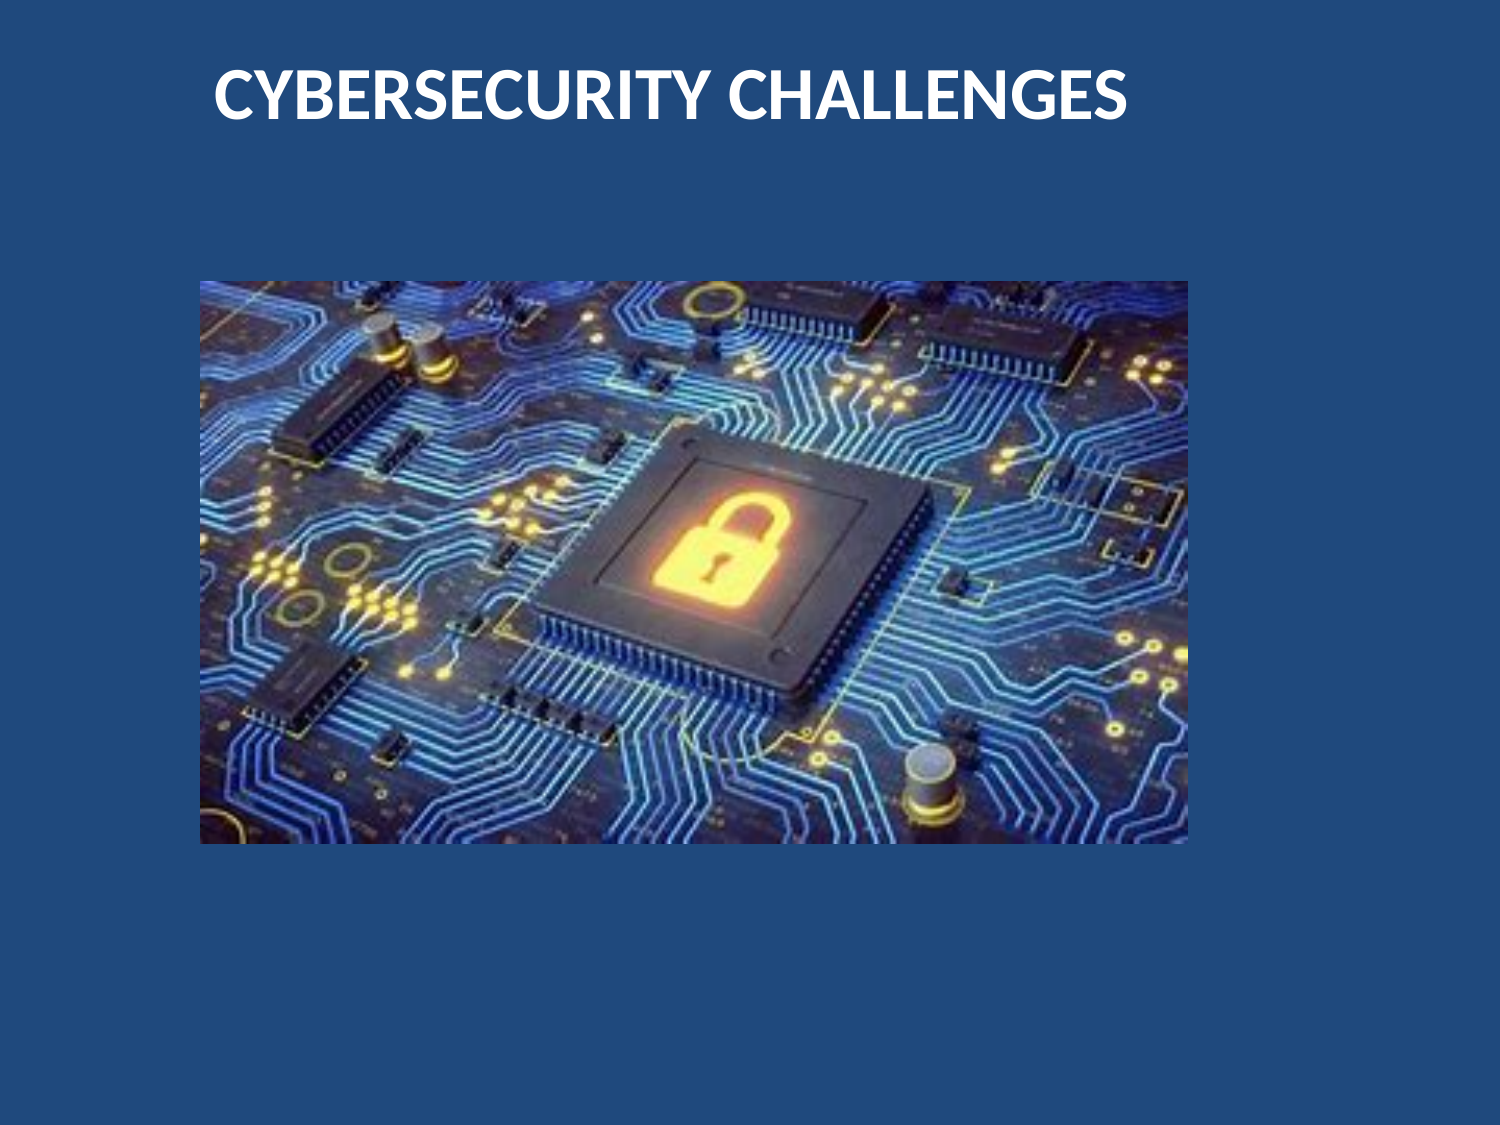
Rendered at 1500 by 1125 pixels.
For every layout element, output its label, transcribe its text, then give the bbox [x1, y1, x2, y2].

picture [199, 281, 1188, 844]
text_box CYBERSECURITY CHALLENGES [199, 37, 1475, 143]
